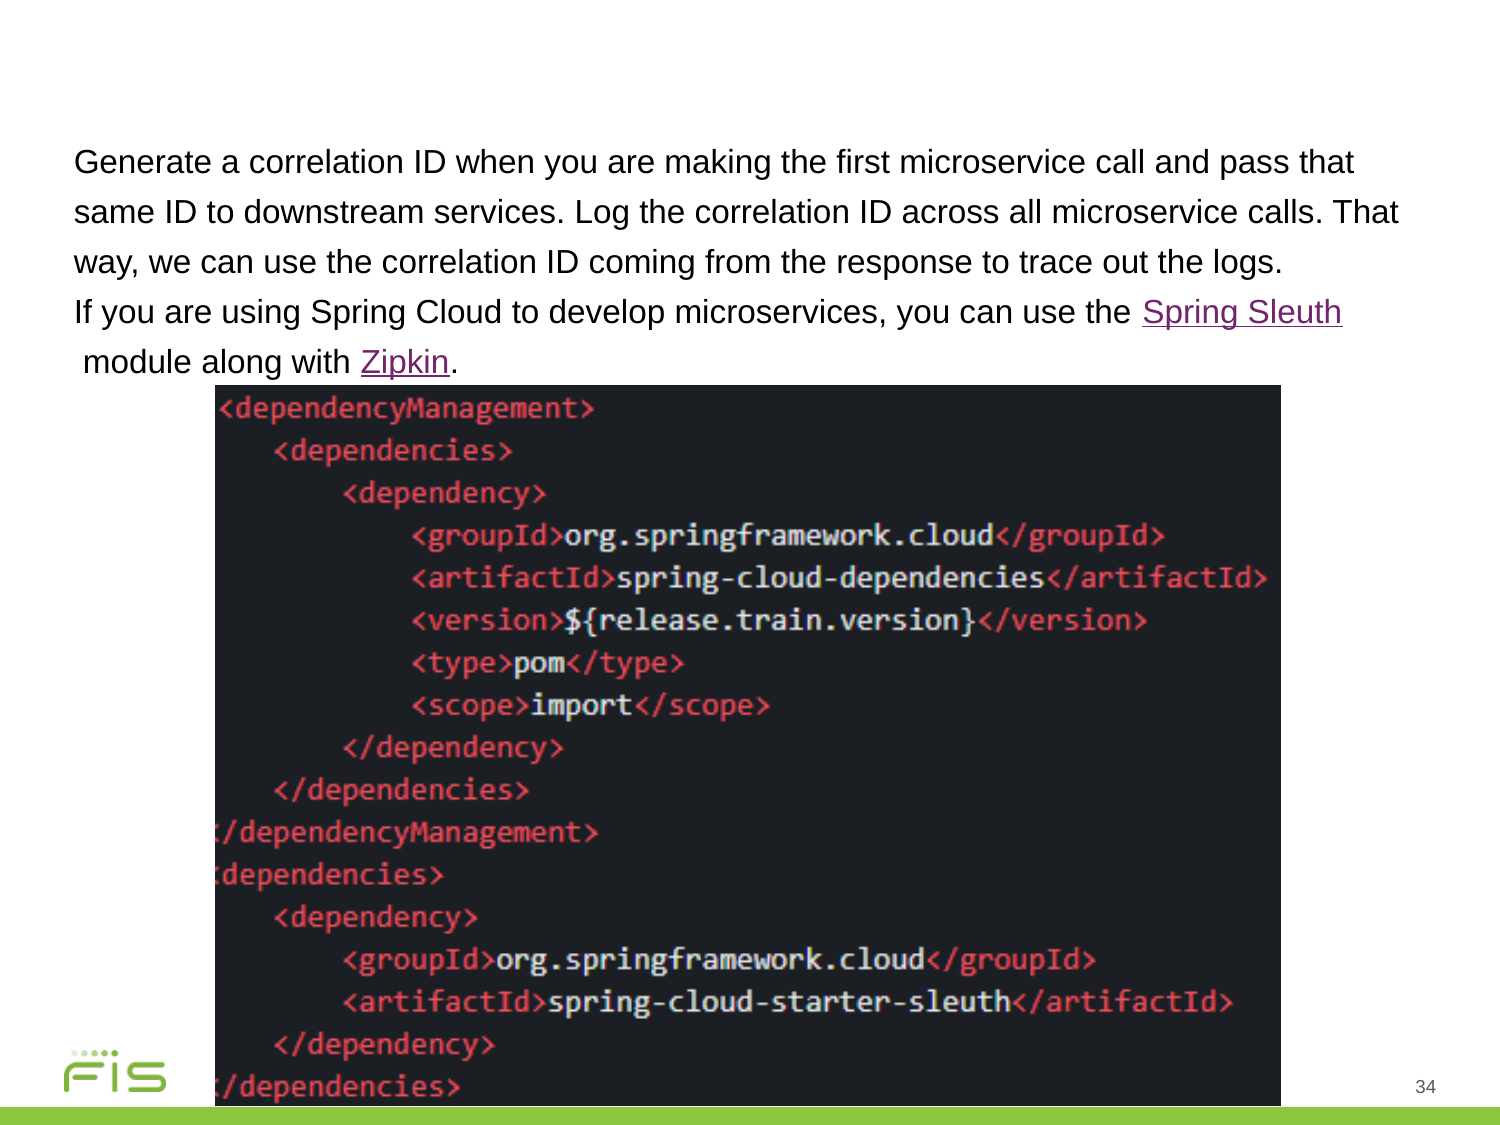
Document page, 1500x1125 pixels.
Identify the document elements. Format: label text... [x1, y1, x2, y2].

picture [214, 385, 1281, 1106]
picture [64, 1050, 166, 1092]
slide_number 34 [1359, 1071, 1437, 1101]
text_box Generate a correlation ID when you are making the first microservice call and pass that same ID to downstream services. Log the correlation ID across all microservice calls. That way, we can use the correlation ID coming from the response to trace out the logs. If you are using Spring Cloud to develop microservices, you can use the Spring Sleuth module along with Zipkin. [58, 123, 1437, 388]
